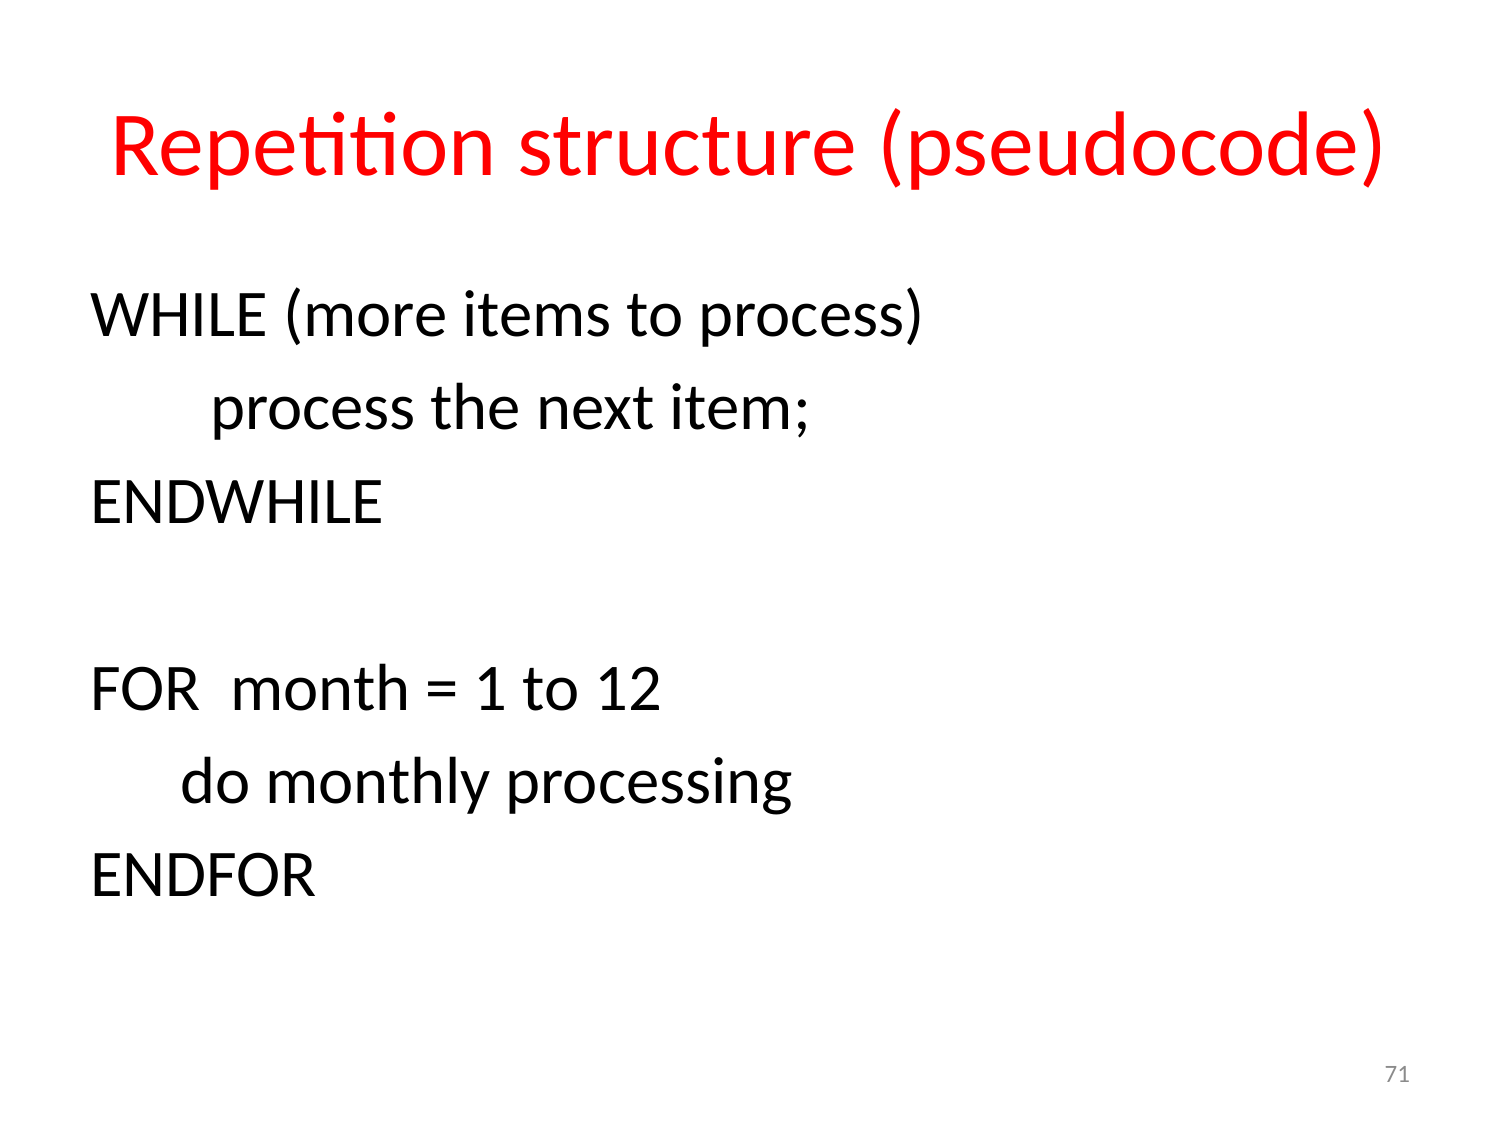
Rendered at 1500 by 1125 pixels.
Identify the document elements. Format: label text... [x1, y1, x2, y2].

slide_number 71 [1074, 1042, 1425, 1103]
list WHILE (more items to process) process the next item; ENDWHILE FOR month = 1 to 12 do monthly processing ENDFOR [75, 262, 1425, 1005]
title Repetition structure (pseudocode) [75, 45, 1425, 233]
